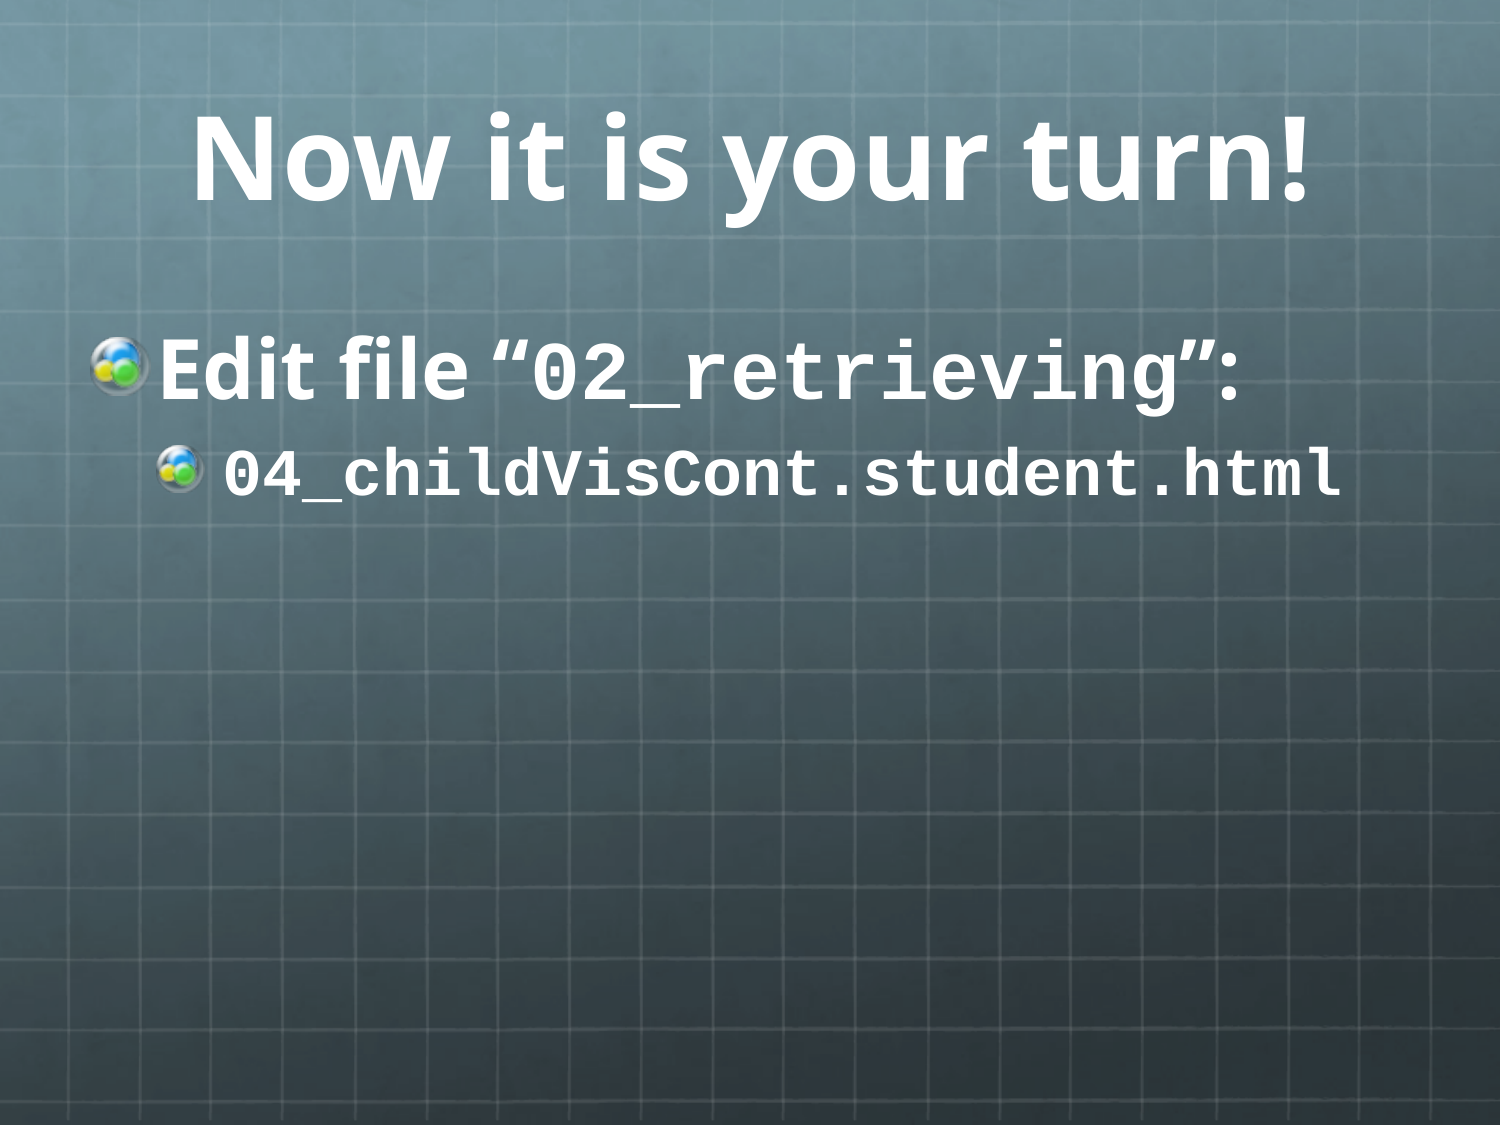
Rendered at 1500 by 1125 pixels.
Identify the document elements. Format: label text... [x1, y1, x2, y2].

picture [0, 0, 1500, 1125]
title Now it is your turn! [127, 17, 1372, 289]
list Edit file “02_retrieving”: 04_childVisCont.student.html [75, 308, 1425, 1065]
